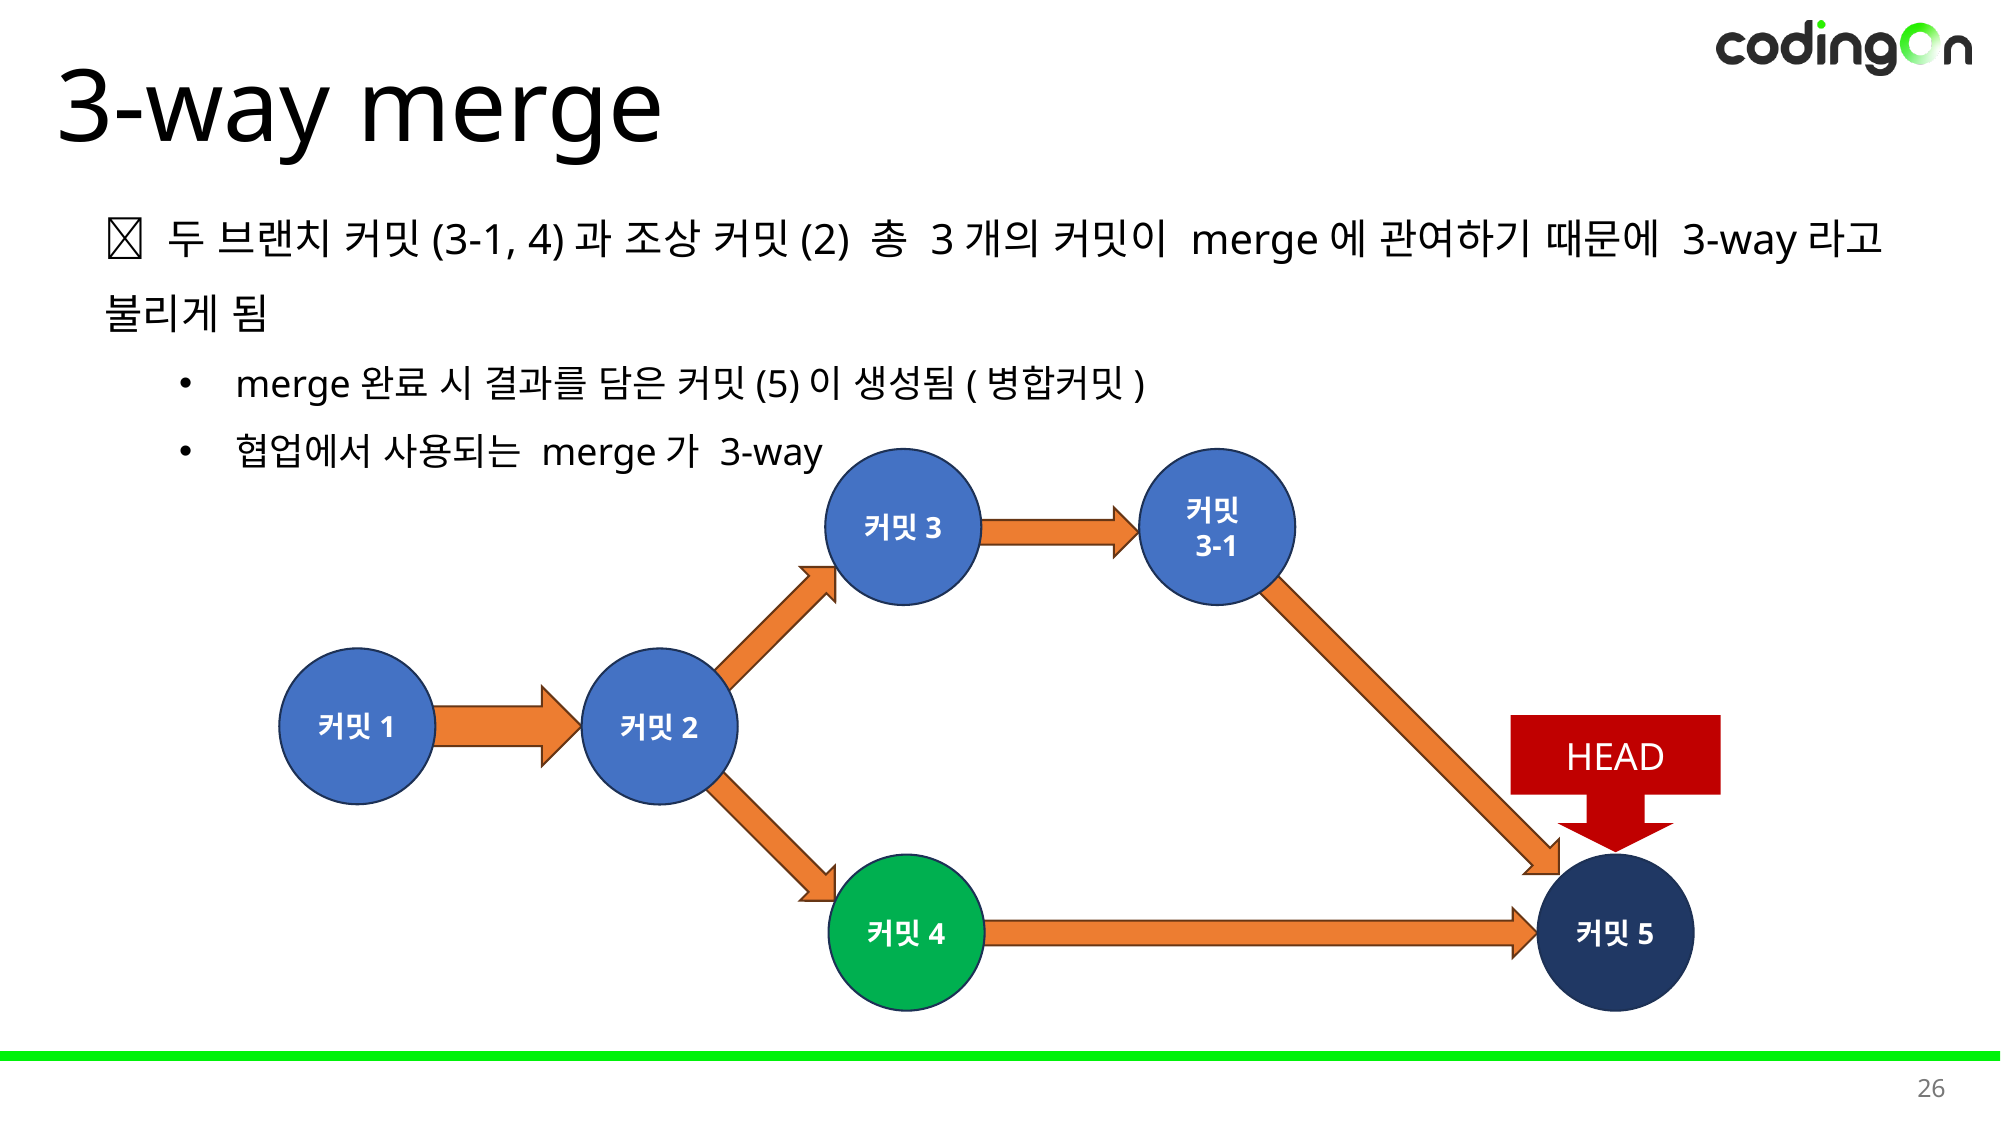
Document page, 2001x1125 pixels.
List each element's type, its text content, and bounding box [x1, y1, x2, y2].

text_box ✅ 두 브랜치 커밋(3-1, 4)과 조상 커밋(2) 총 3개의 커밋이 merge에 관여하기 때문에 3-way라고 불리게 됨 merge완료 시 결과를 담은 커밋(5)이 생성됨(병합커밋) 협업에서 사용되는 merge가 3-way [89, 180, 1911, 480]
picture [1767, 20, 1972, 76]
slide_number 26 [1510, 1059, 1961, 1120]
title 3-way merge [41, 0, 1767, 218]
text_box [279, 448, 1721, 1011]
